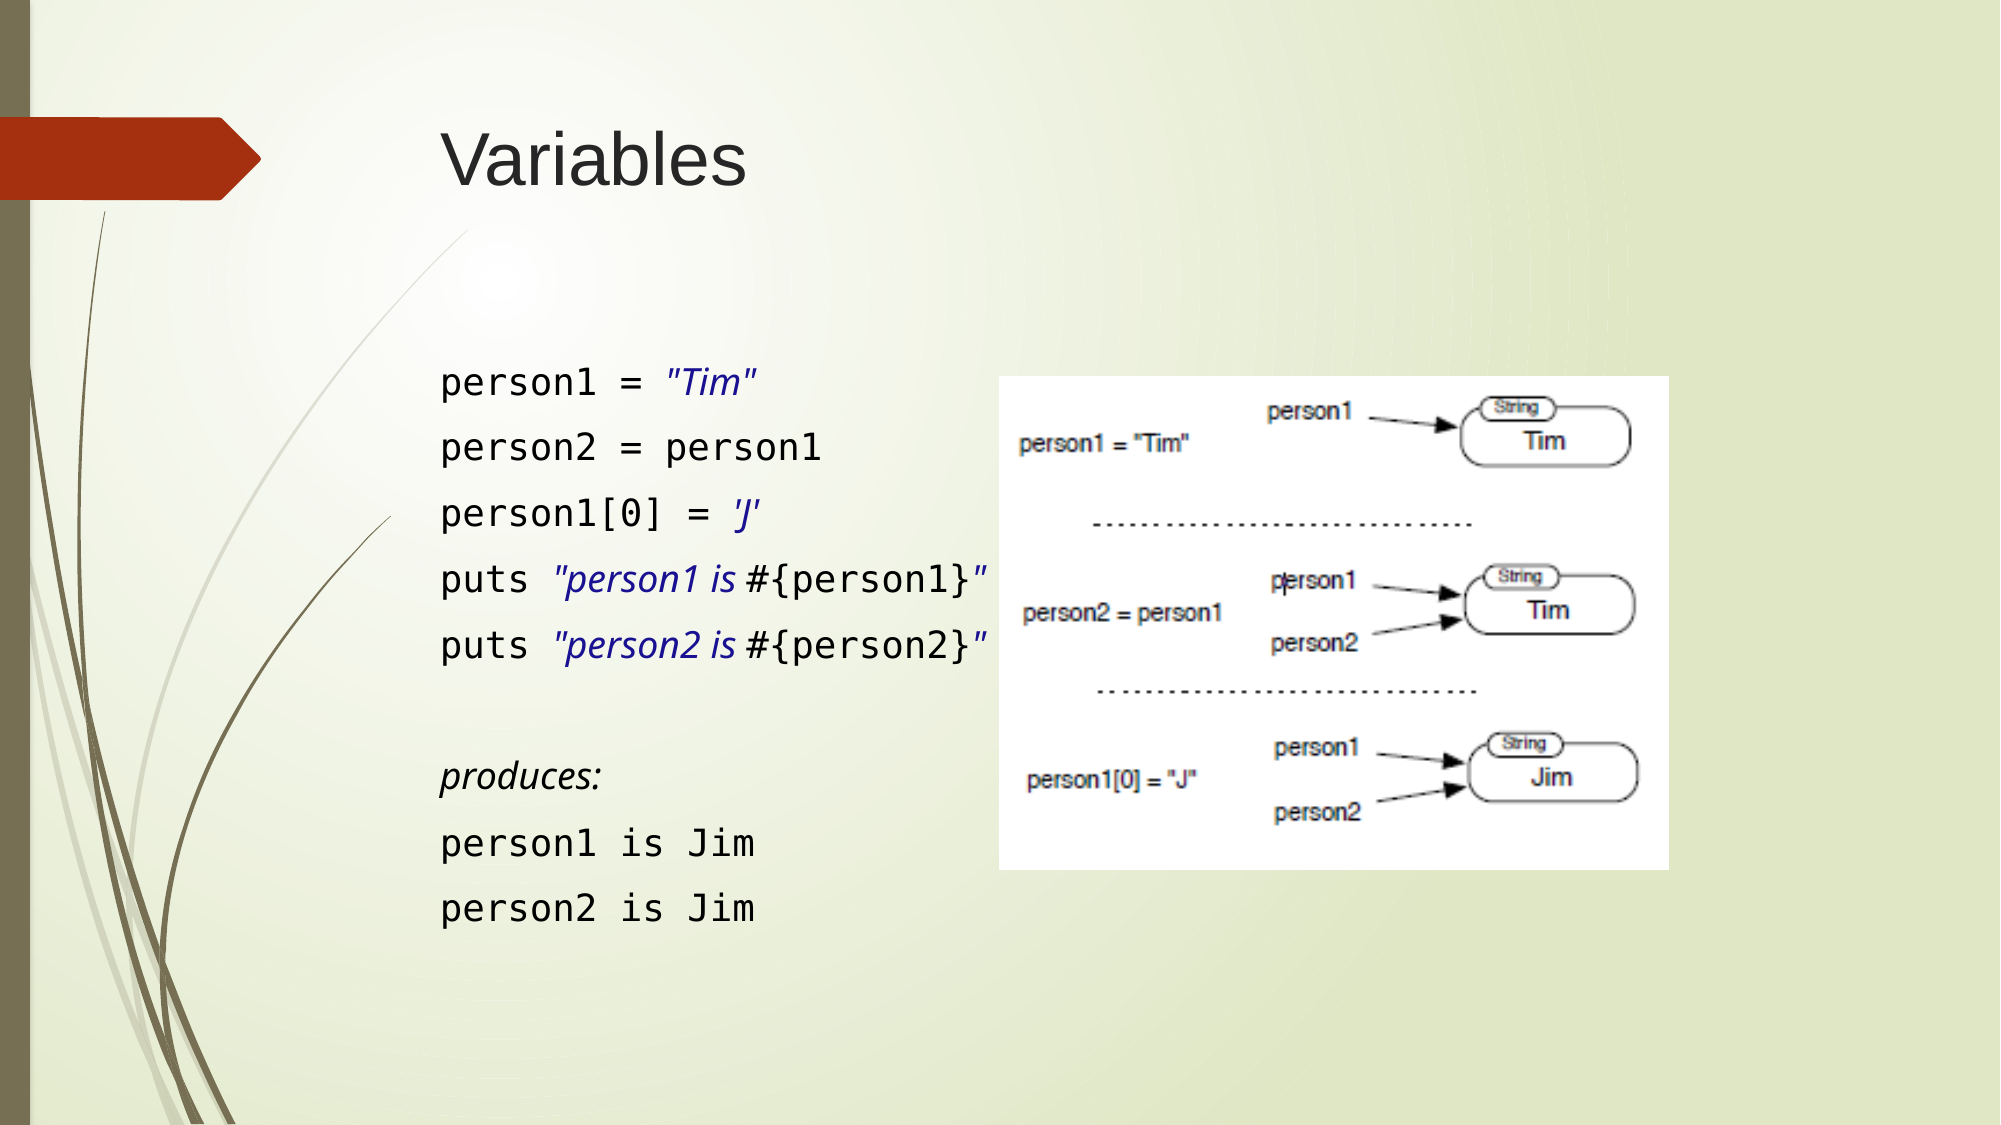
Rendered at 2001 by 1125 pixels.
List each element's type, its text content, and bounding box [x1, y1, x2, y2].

list person1 = "Tim" person2 = person1 person1[0] = 'J' puts "person1 is #{person1}" puts "person2 is #{person2}" produces: person1 is Jim person2 is Jim [424, 350, 1888, 970]
picture [999, 376, 1670, 870]
title Variables [425, 102, 1888, 313]
